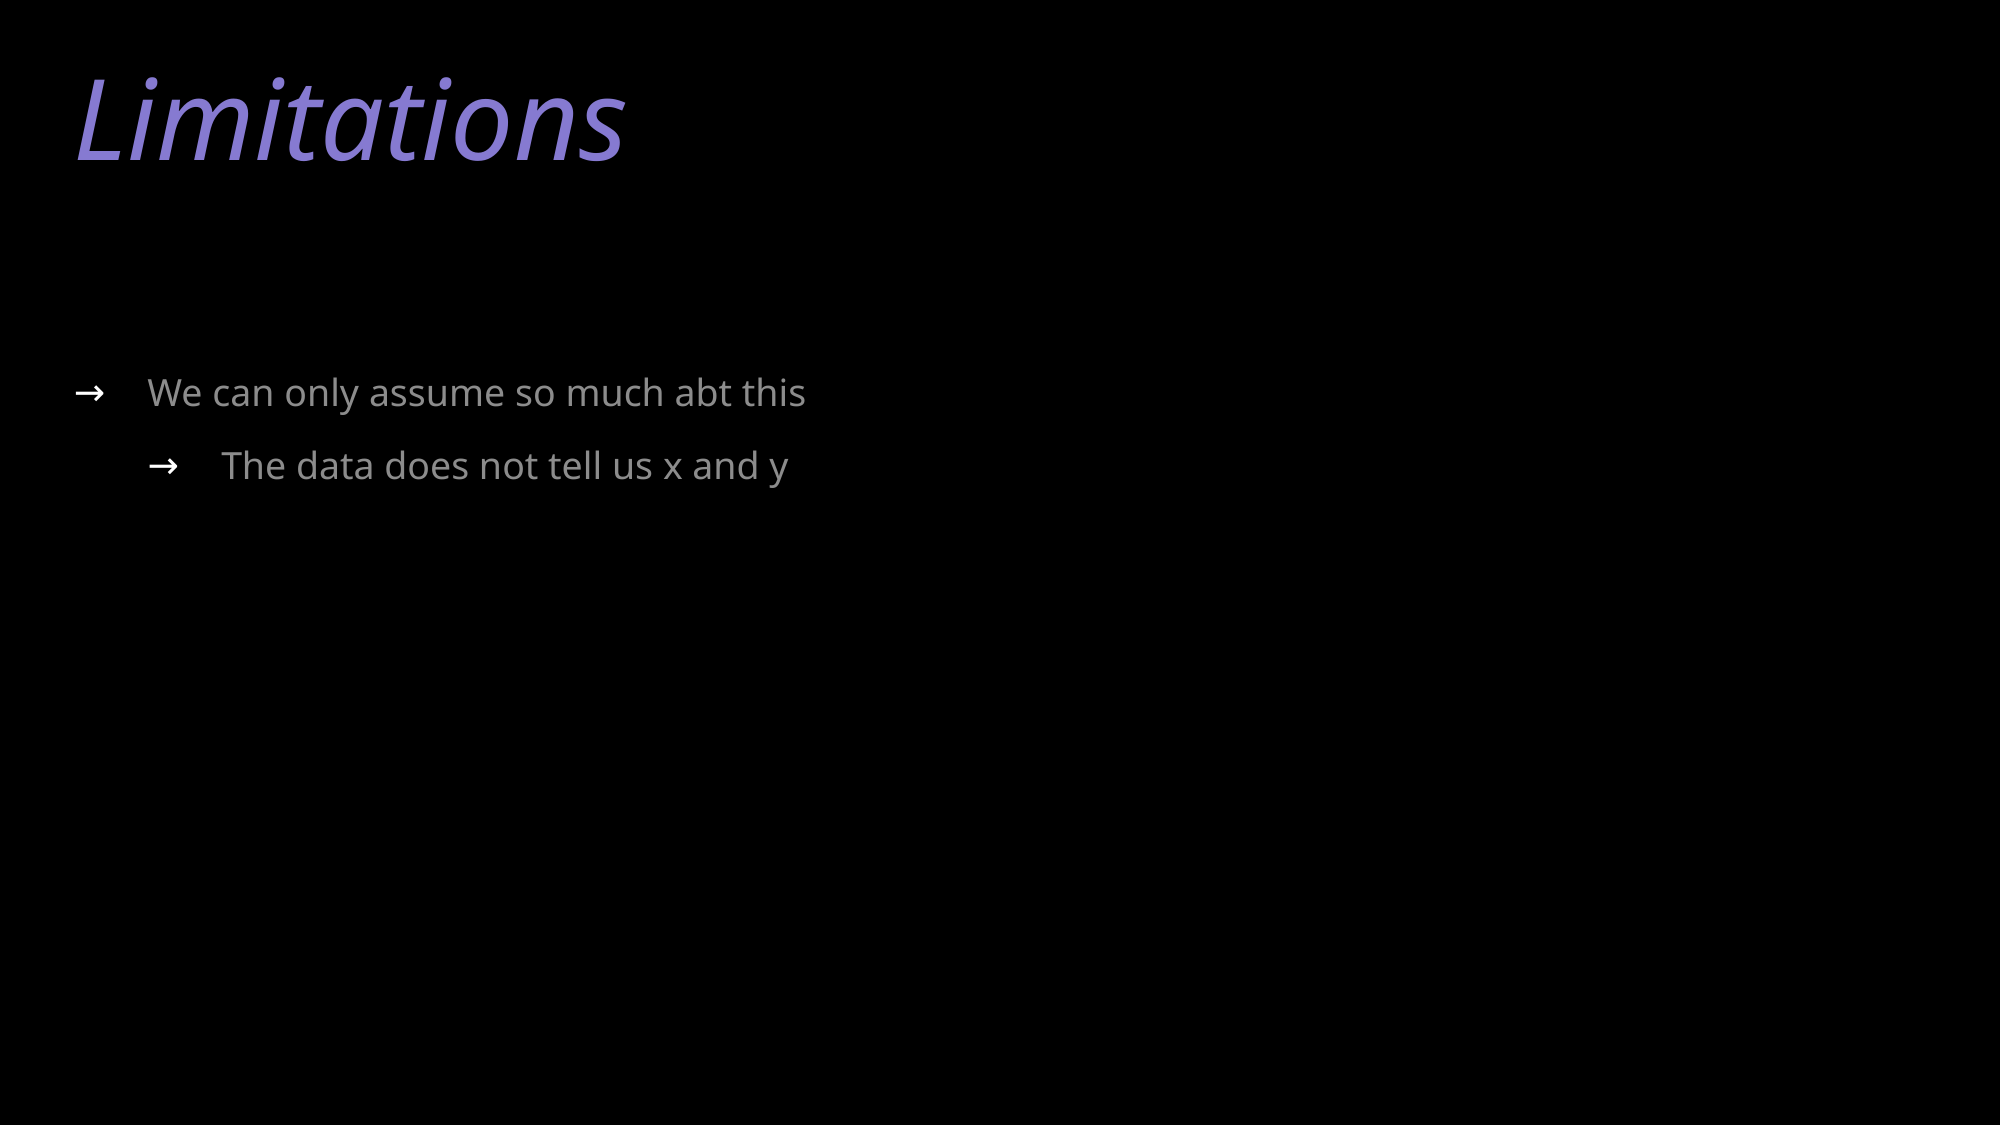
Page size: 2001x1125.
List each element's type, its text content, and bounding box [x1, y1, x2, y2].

list We can only assume so much abt this The data does not tell us x and y [73, 284, 1927, 1062]
title Limitations [73, 63, 1928, 251]
